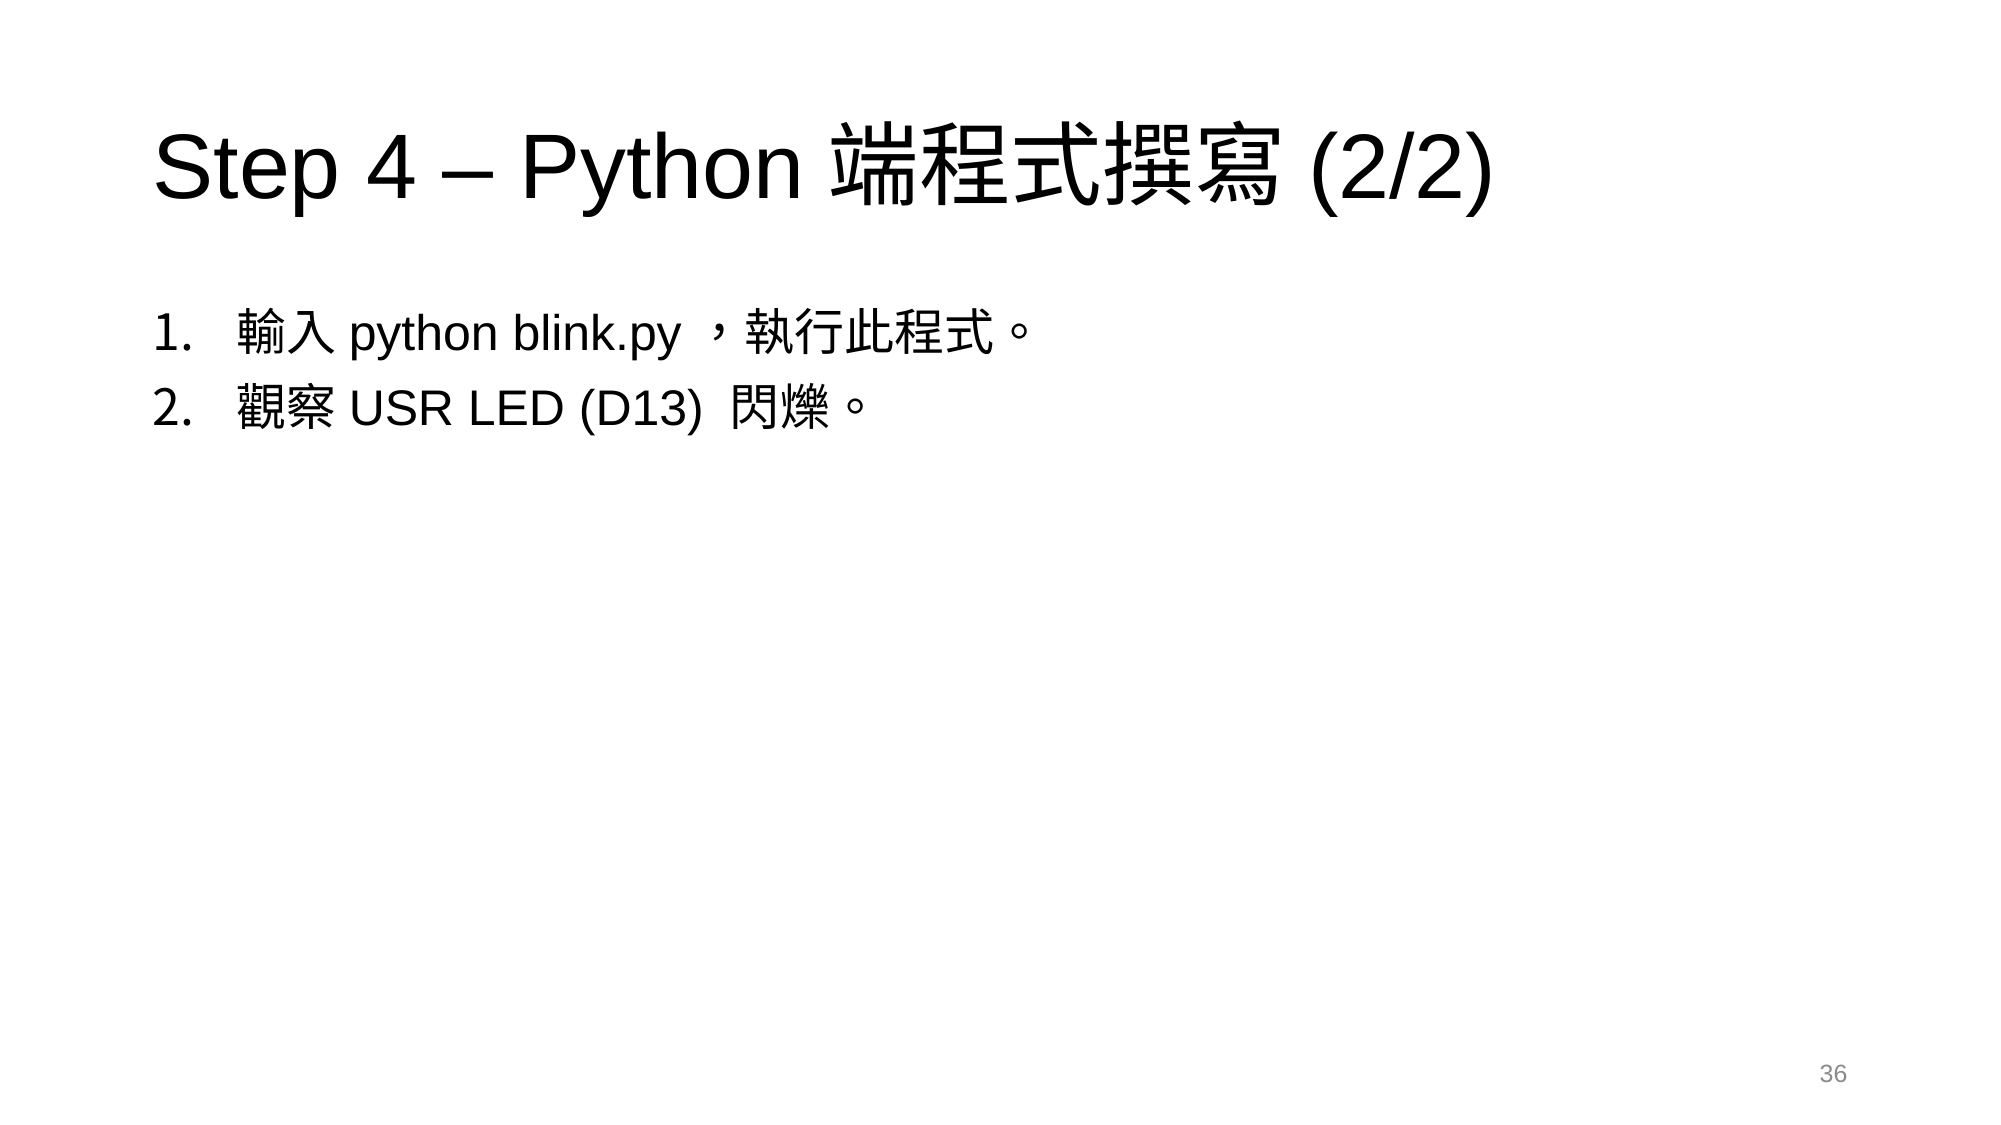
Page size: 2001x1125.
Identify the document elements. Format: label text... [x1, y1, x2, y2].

slide_number 36 [1412, 1042, 1863, 1103]
title Step 4 – Python端程式撰寫(2/2) [137, 59, 1863, 278]
list 輸入python blink.py，執行此程式。 觀察USR LED (D13) 閃爍。 [137, 299, 1863, 1014]
